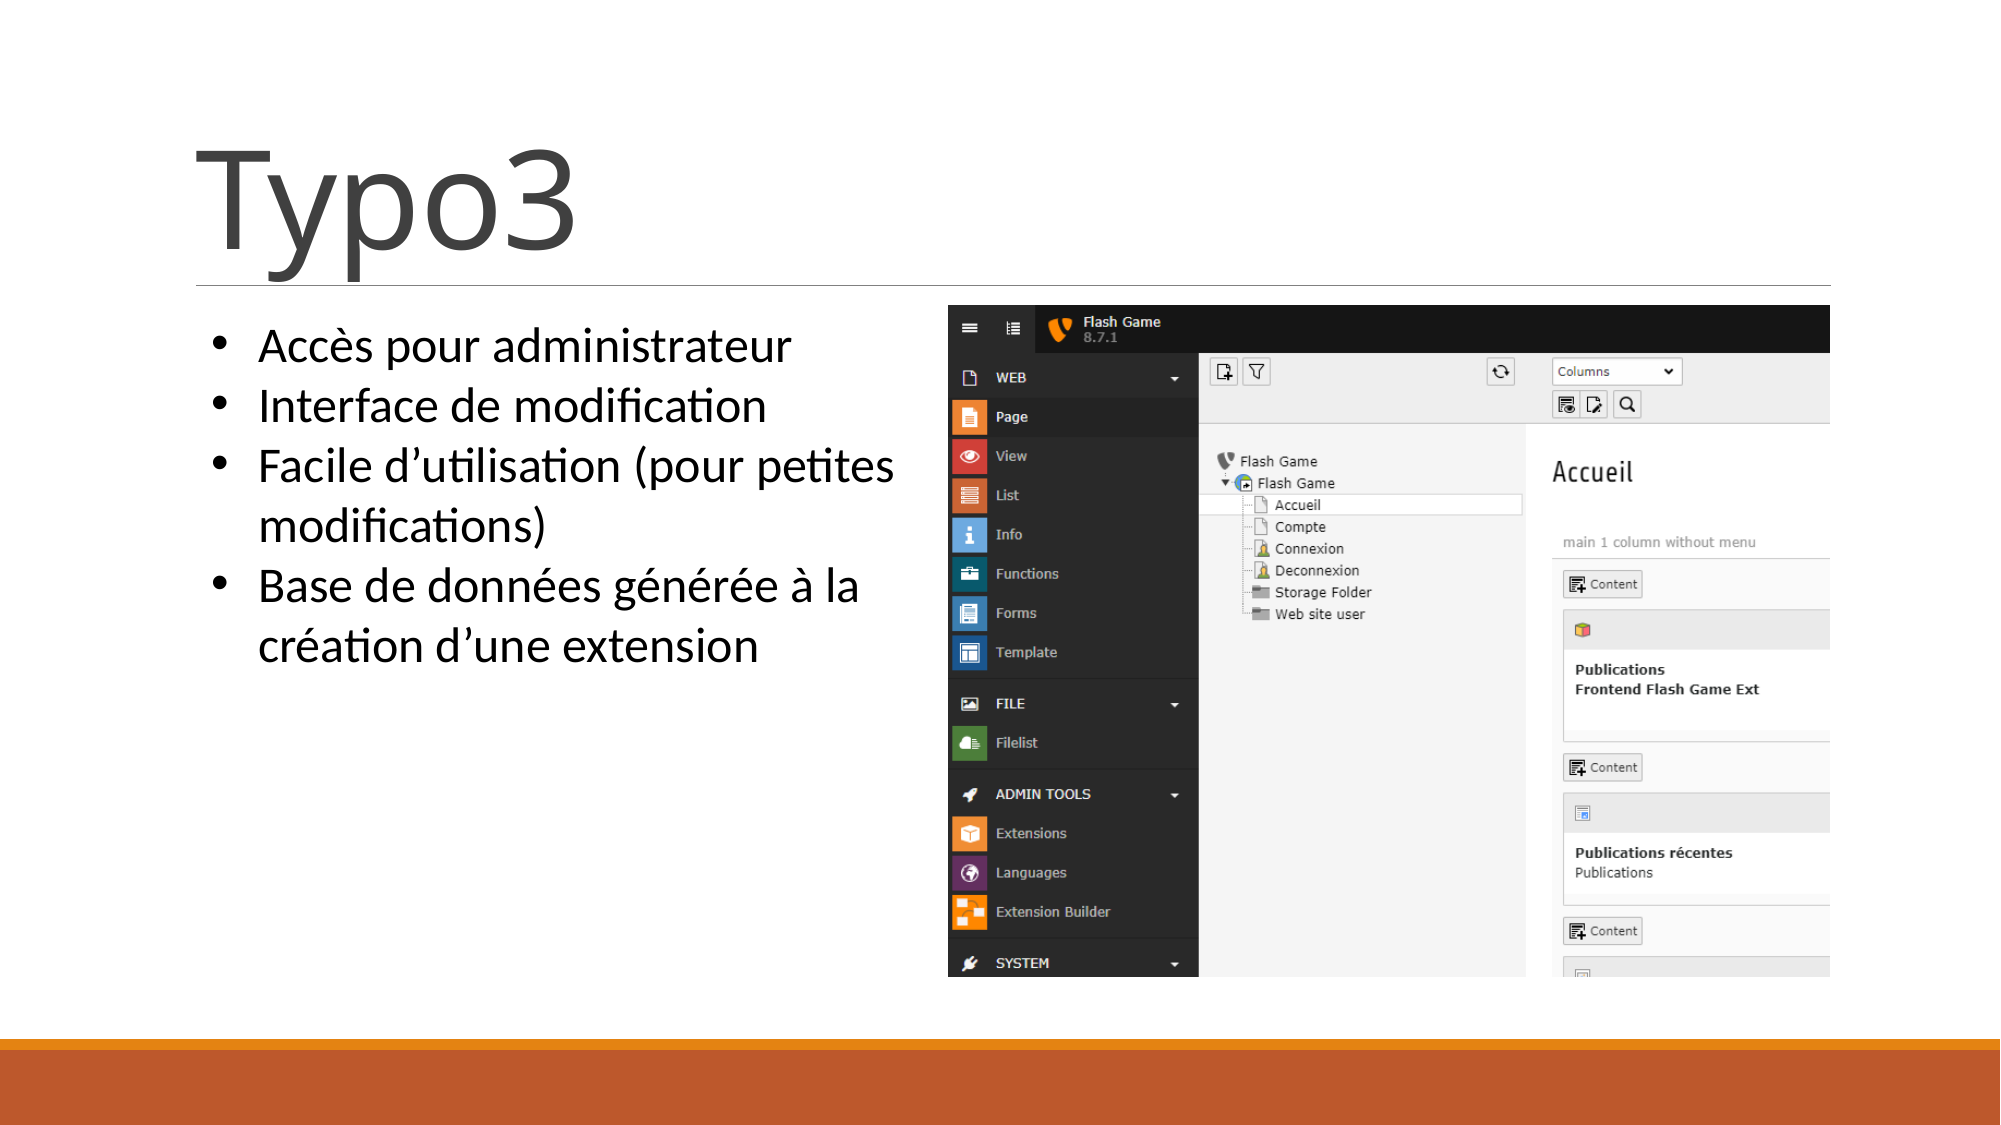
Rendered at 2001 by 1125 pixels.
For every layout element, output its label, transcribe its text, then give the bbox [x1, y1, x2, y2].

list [947, 304, 1831, 977]
title Typo3 [180, 47, 1830, 285]
text_box Accès pour administrateur Interface de modification Facile d’utilisation (pour petites modifications) Base de données générée à la création d’une extension [196, 305, 929, 785]
